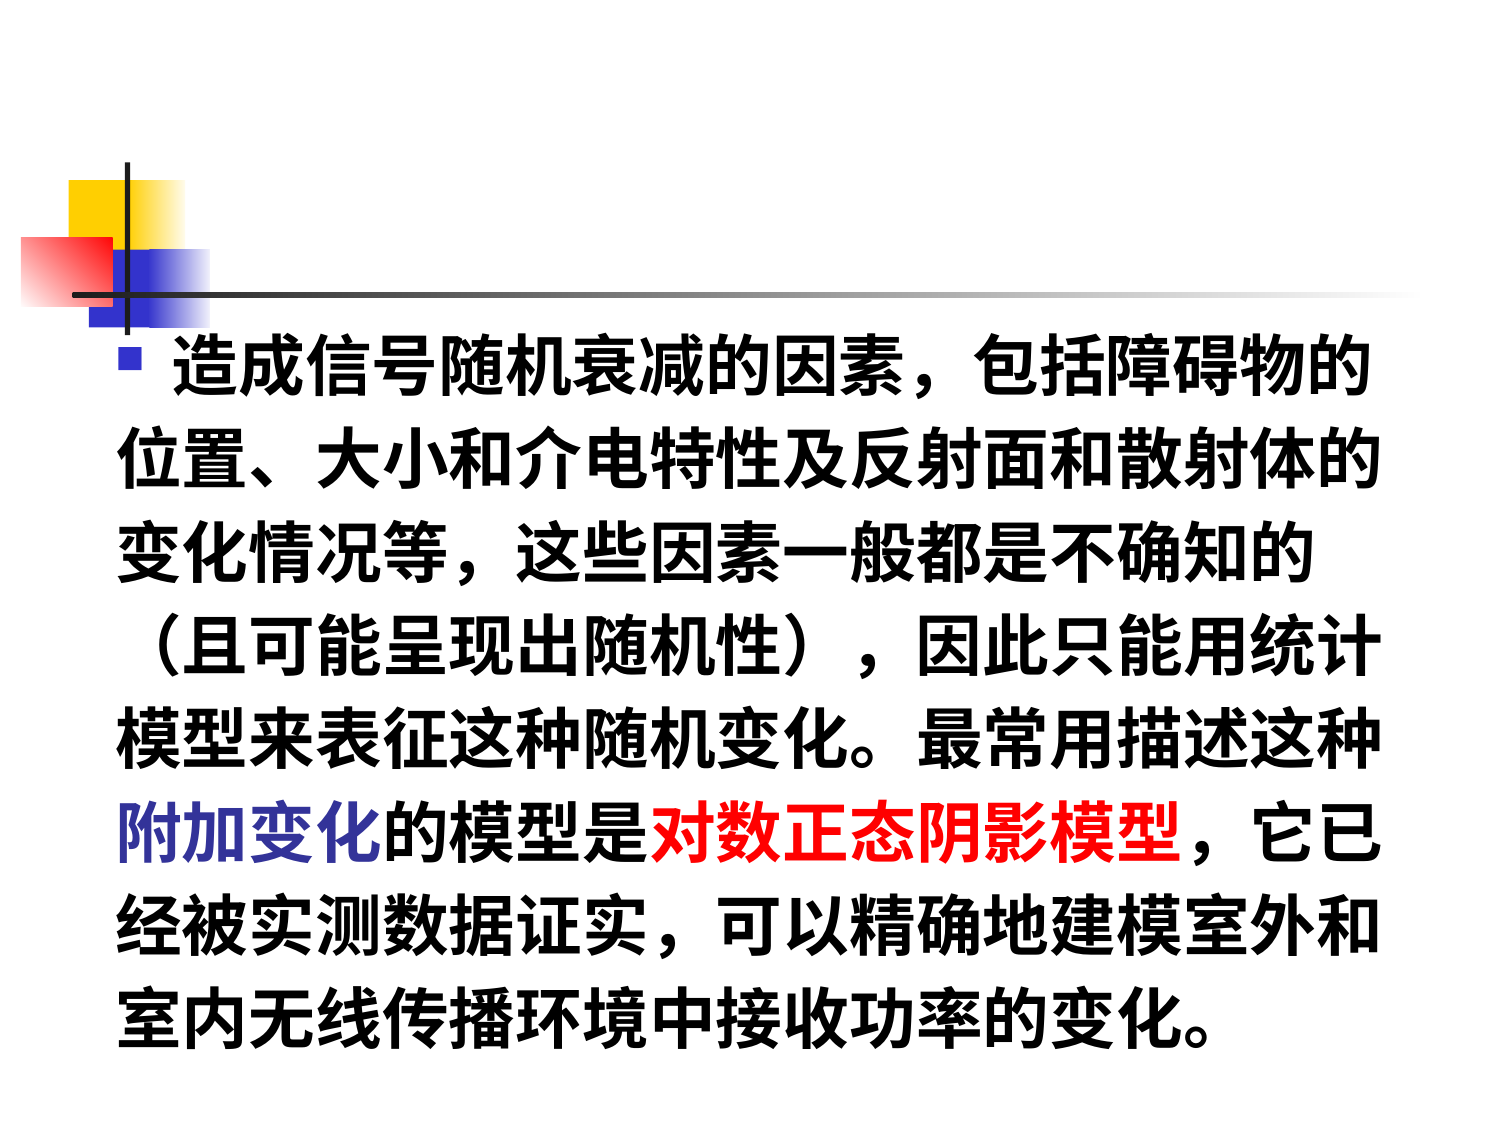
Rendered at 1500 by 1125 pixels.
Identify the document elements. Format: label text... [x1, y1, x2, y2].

list 造成信号随机衰减的因素，包括障碍物的 位置、大小和介电特性及反射面和散射体的 变化情况等，这些因素一般都是不确知的 （且可能呈现出随机性），因此只能用统计 模型来表征这种随机变化。最常用描述这种 附加变化的模型是对数正态阴影模型，它已 经被实测数据证实，可以精确地建模室外和 室内无线传播环境中接收功率的变化。 [100, 316, 1428, 1091]
